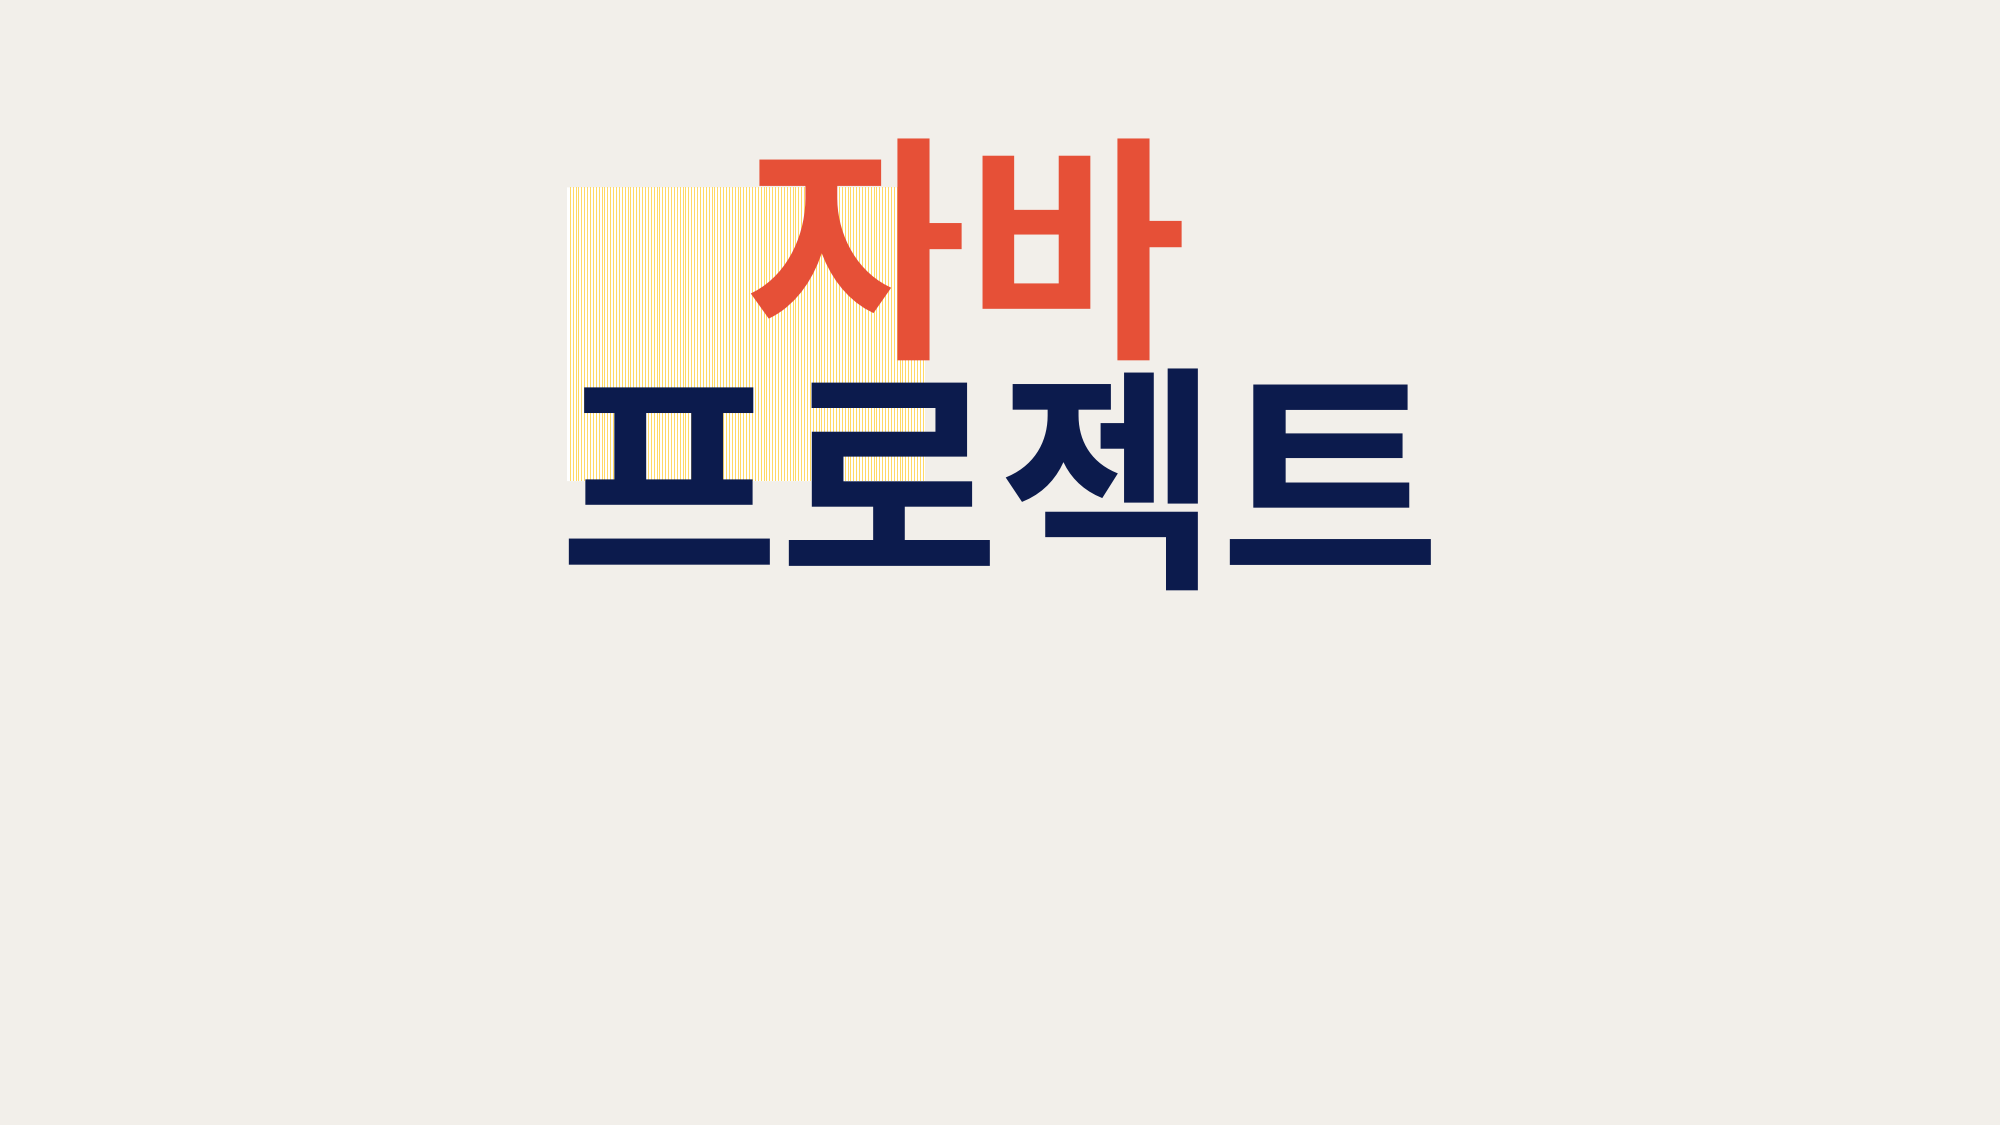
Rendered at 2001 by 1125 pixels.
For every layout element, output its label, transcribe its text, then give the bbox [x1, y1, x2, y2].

text_box 자바 프로젝트 [496, 148, 1504, 624]
